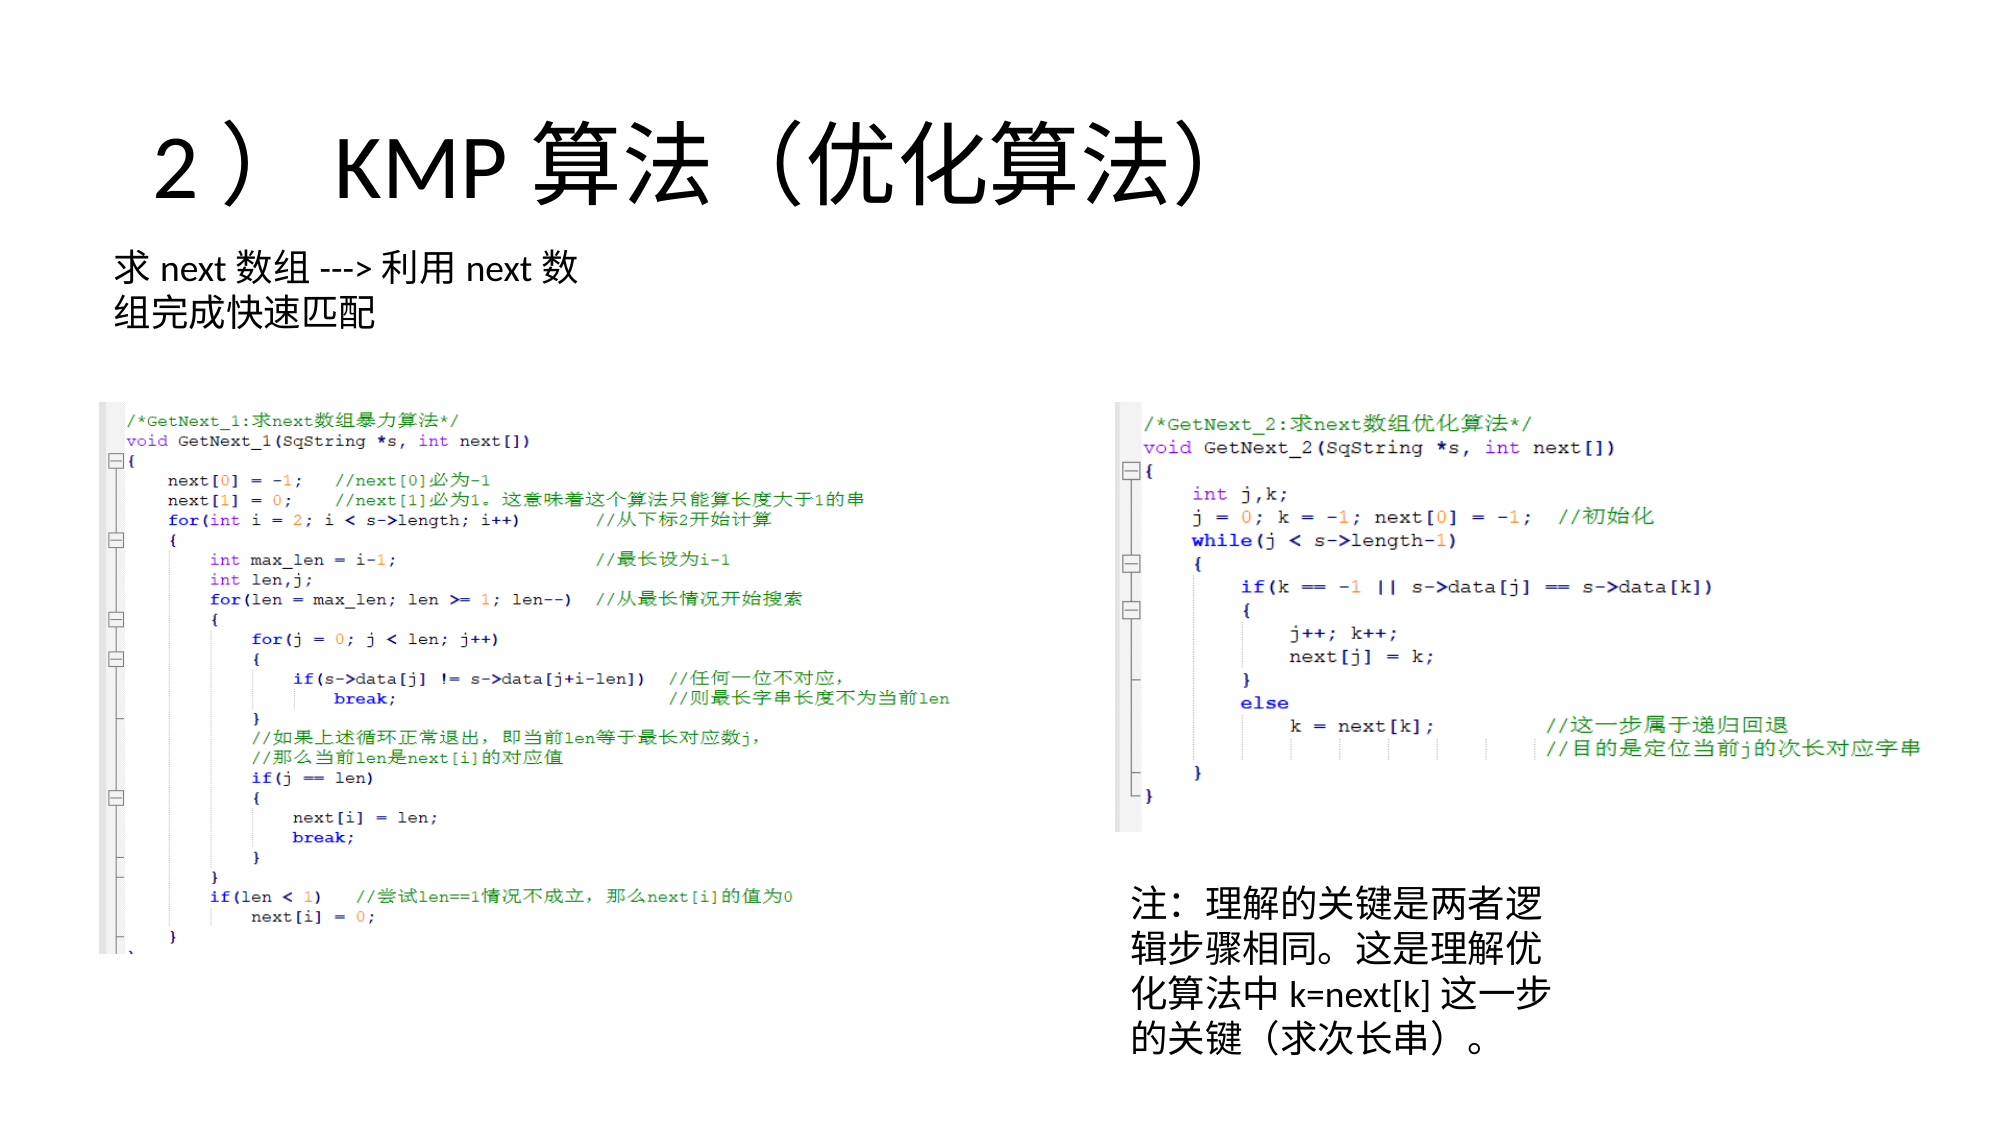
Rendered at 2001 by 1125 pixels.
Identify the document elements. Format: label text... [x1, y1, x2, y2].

text_box 求next数组--->利用next数组完成快速匹配 [98, 236, 613, 341]
text_box 注：理解的关键是两者逻辑步骤相同。这是理解优化算法中k=next[k]这一步的关键（求次长串）。 [1115, 872, 1569, 1067]
title 2）KMP算法（优化算法） [137, 59, 1863, 278]
picture [1115, 402, 1989, 832]
picture [98, 402, 958, 954]
